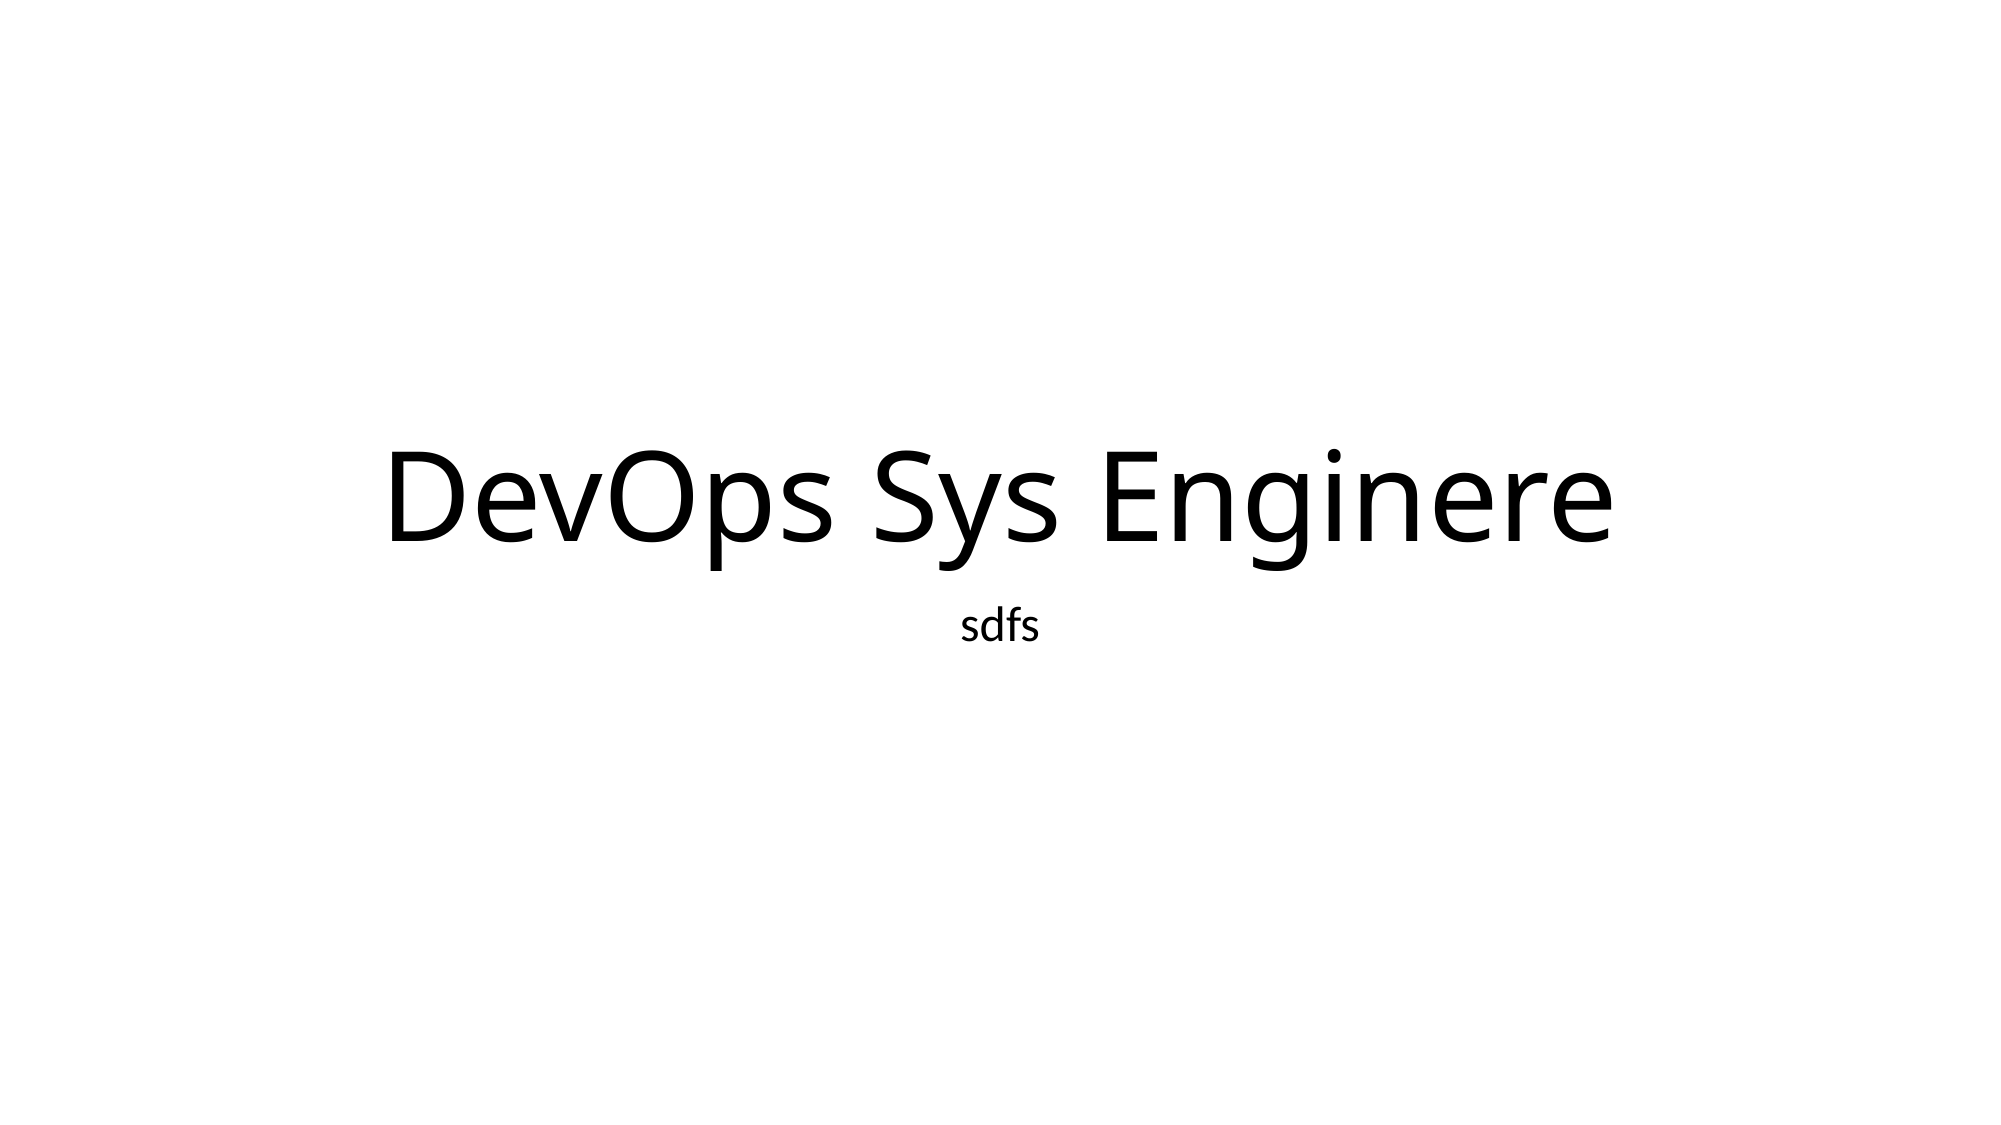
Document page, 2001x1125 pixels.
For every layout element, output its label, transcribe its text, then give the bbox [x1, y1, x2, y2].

subtitle sdfs [249, 590, 1750, 863]
title DevOps Sys Enginere [249, 184, 1750, 576]
